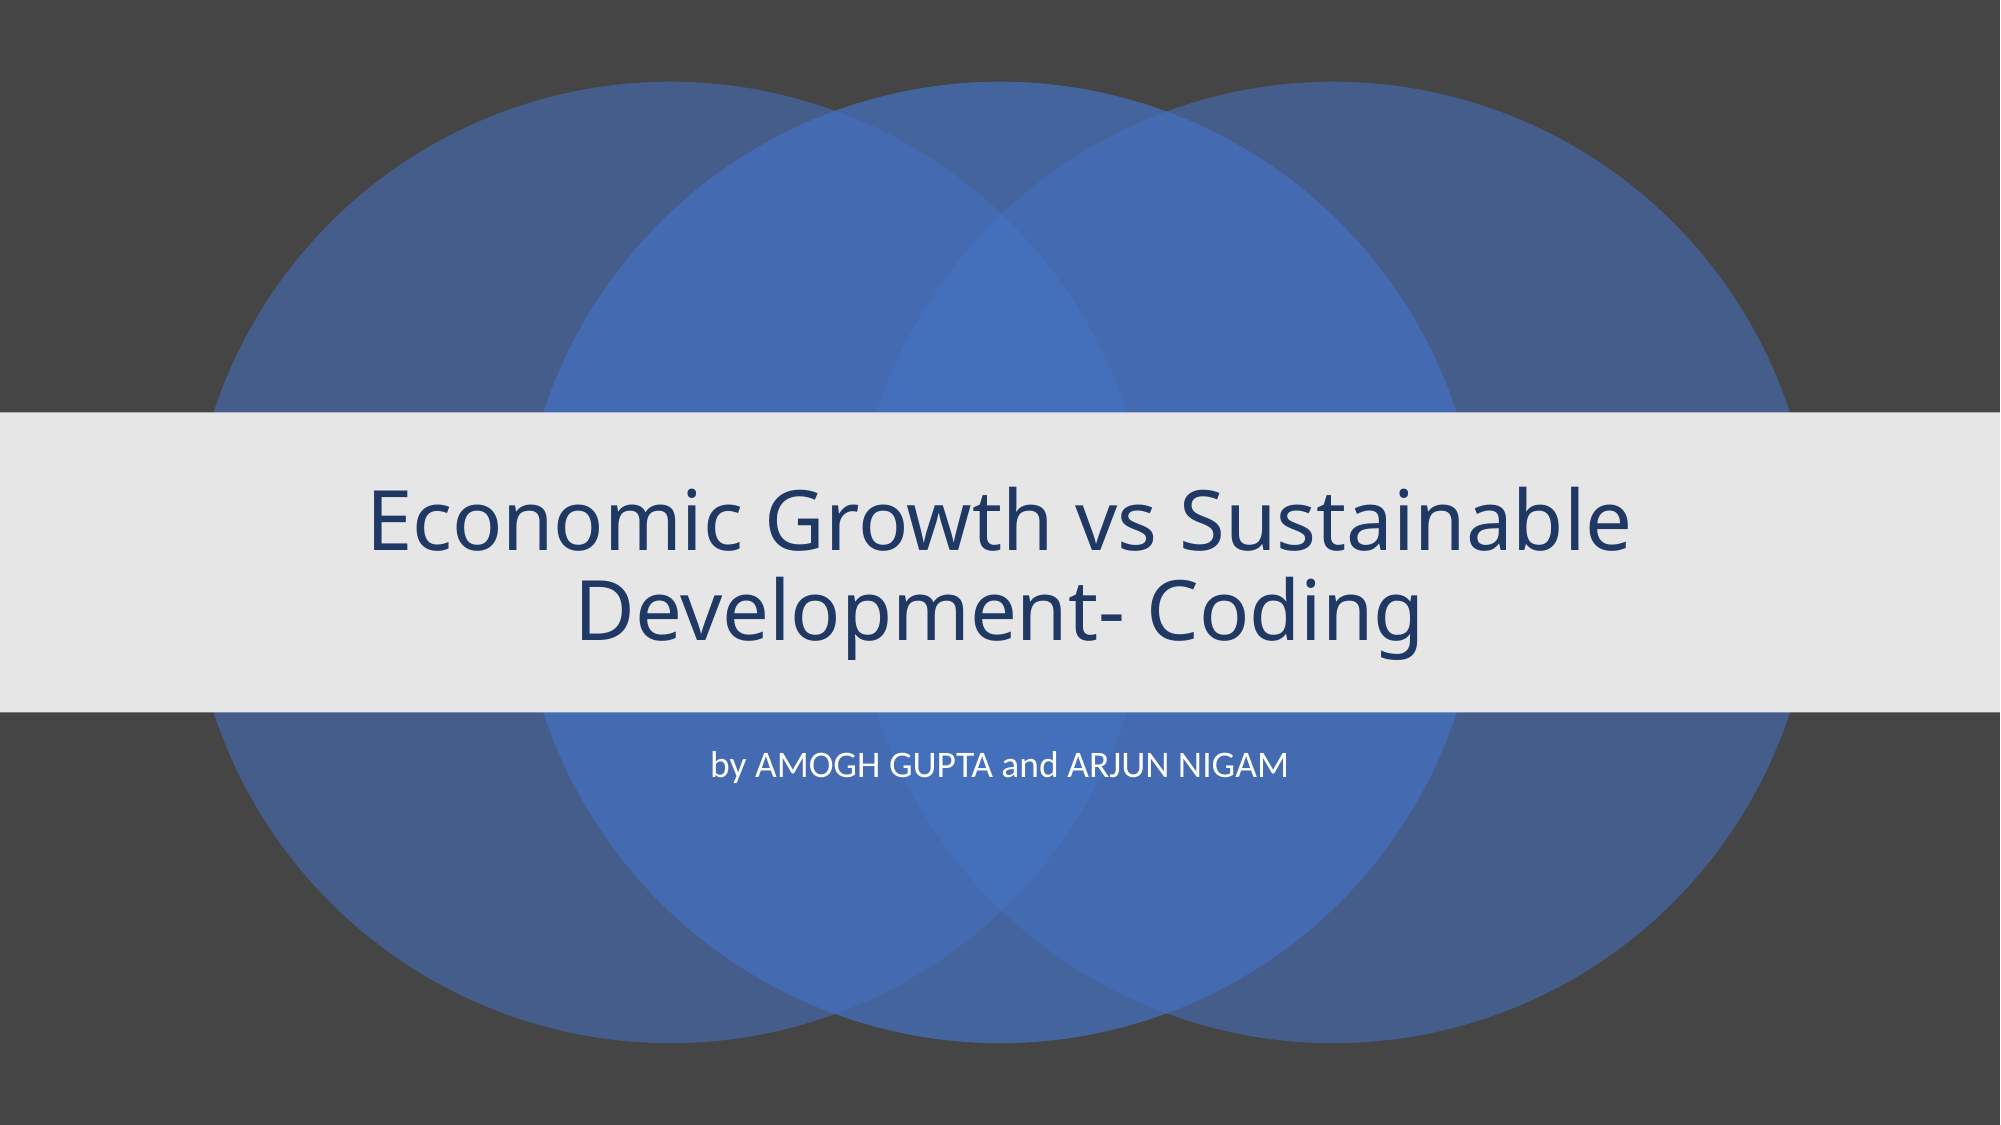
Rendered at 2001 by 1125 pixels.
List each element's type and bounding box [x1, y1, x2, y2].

text_box [0, 411, 189, 713]
text_box [1814, 411, 2000, 713]
text_box [189, 81, 1814, 1044]
